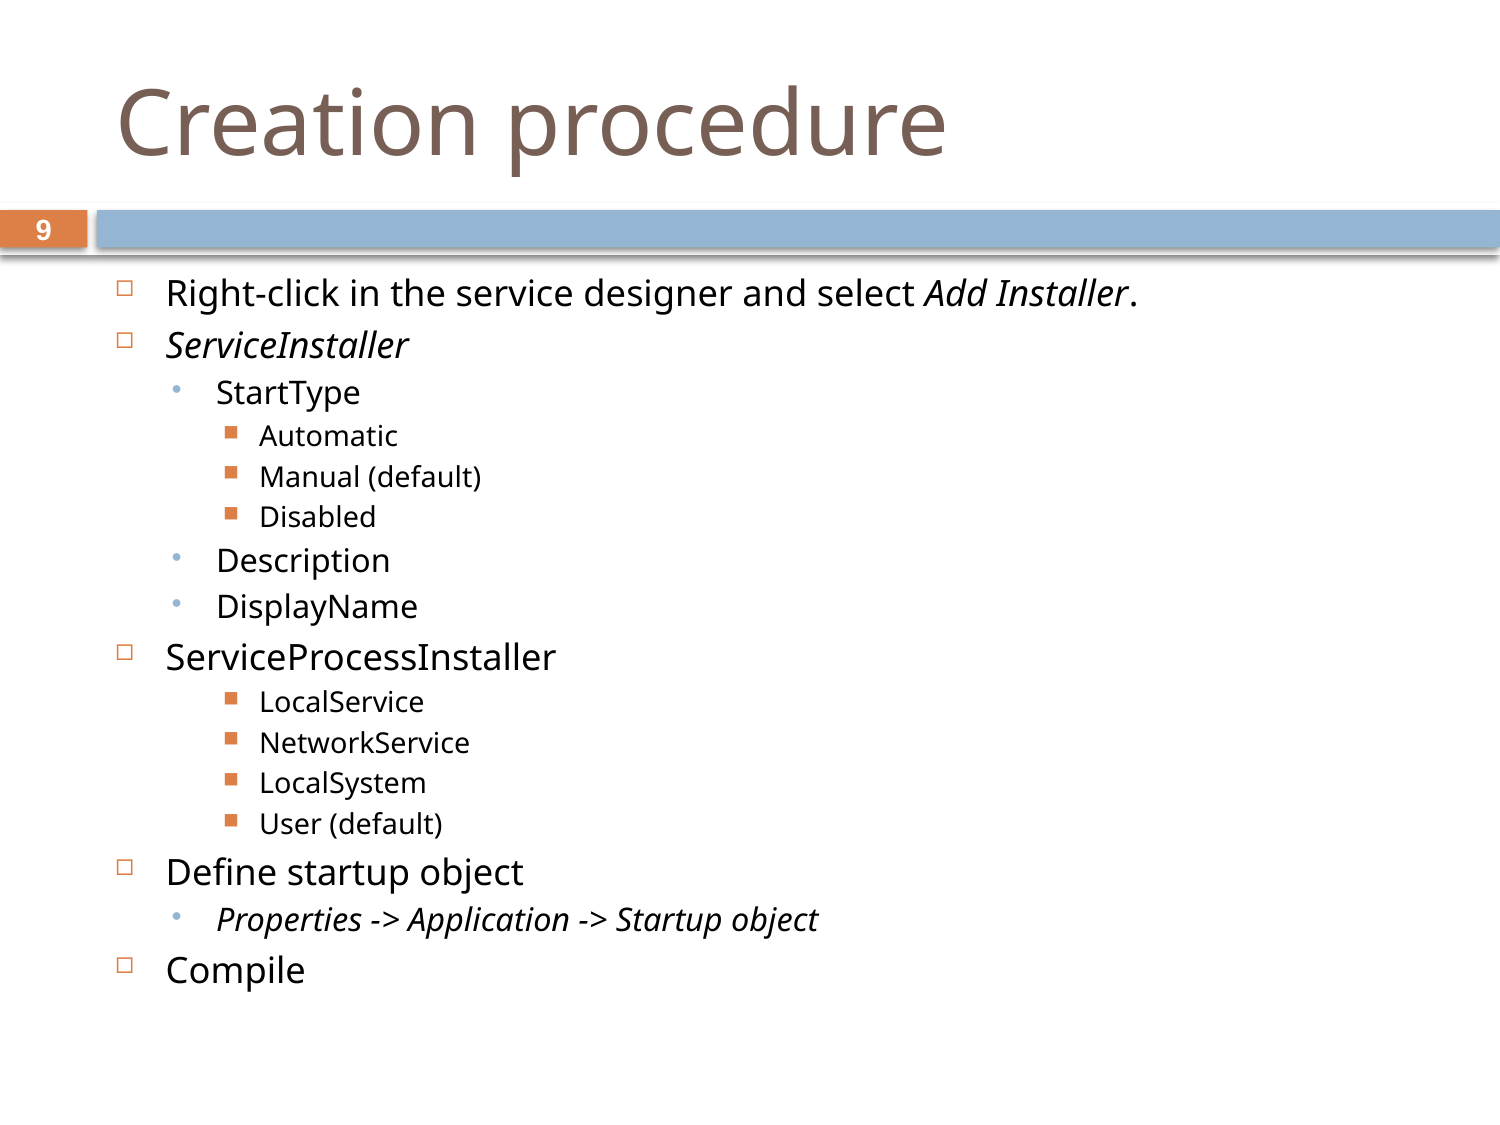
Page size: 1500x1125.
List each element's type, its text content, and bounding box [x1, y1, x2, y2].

list Right-click in the service designer and select Add Installer. ServiceInstaller StartType Automatic Manual (default) Disabled Description DisplayName ServiceProcessInstaller LocalService NetworkService LocalSystem User (default) Define startup object Properties -> Application -> Startup object Compile [100, 262, 1438, 1000]
slide_number 9 [0, 208, 88, 249]
title Creation procedure [100, 37, 1438, 200]
